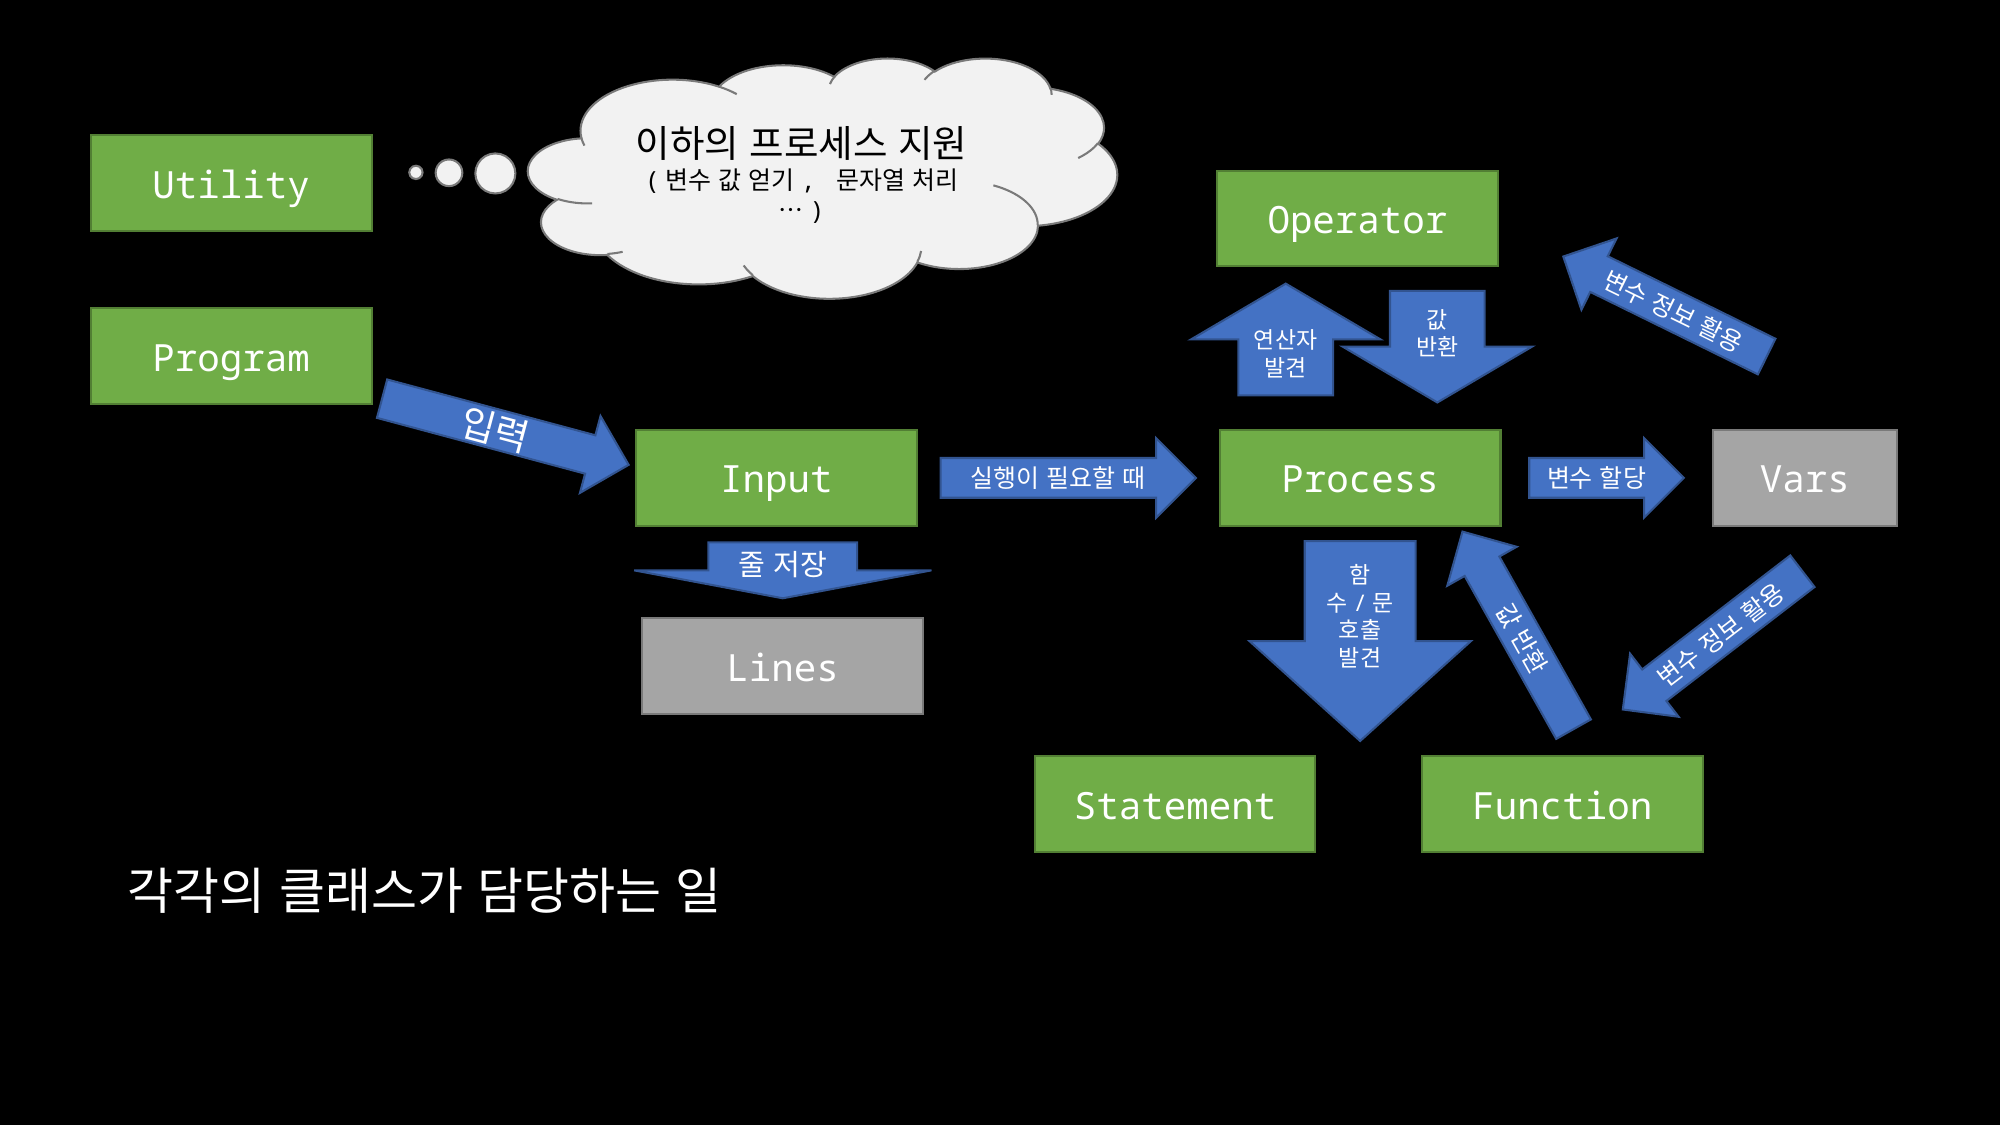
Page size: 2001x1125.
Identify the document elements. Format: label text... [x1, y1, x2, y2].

text_box 연산자 발견 [1187, 282, 1385, 397]
text_box 변수 정보 활용 [1621, 554, 1816, 719]
text_box 변수 할당 [1528, 435, 1686, 521]
text_box 값 반환 [1445, 530, 1593, 741]
text_box Function [1421, 755, 1704, 853]
text_box 함수/문 호출 발견 [1246, 540, 1474, 743]
text_box Process [1219, 429, 1502, 527]
text_box 이하의 프로세스 지원 (변수 값 얻기, 문자열 처리…) [434, 158, 464, 188]
text_box 실행이 필요할 때 [939, 435, 1198, 521]
text_box Input [635, 429, 918, 527]
text_box 값 반환 [1338, 289, 1536, 404]
text_box Statement [1034, 755, 1316, 853]
text_box Program [90, 307, 373, 405]
text_box Vars [1712, 429, 1898, 527]
text_box 줄 저장 [633, 541, 932, 600]
text_box Operator [1216, 170, 1499, 267]
text_box 이하의 프로세스 지원 (변수 값 얻기, 문자열 처리…) [526, 57, 1119, 300]
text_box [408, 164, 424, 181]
text_box 이하의 프로세스 지원 (변수 값 얻기, 문자열 처리…) [474, 152, 517, 195]
text_box 입력 [375, 378, 631, 496]
text_box Lines [641, 617, 924, 715]
text_box Utility [90, 134, 373, 232]
text_box 각각의 클래스가 담당하는 일 [112, 851, 823, 927]
text_box 변수 정보 활용 [1561, 236, 1777, 376]
